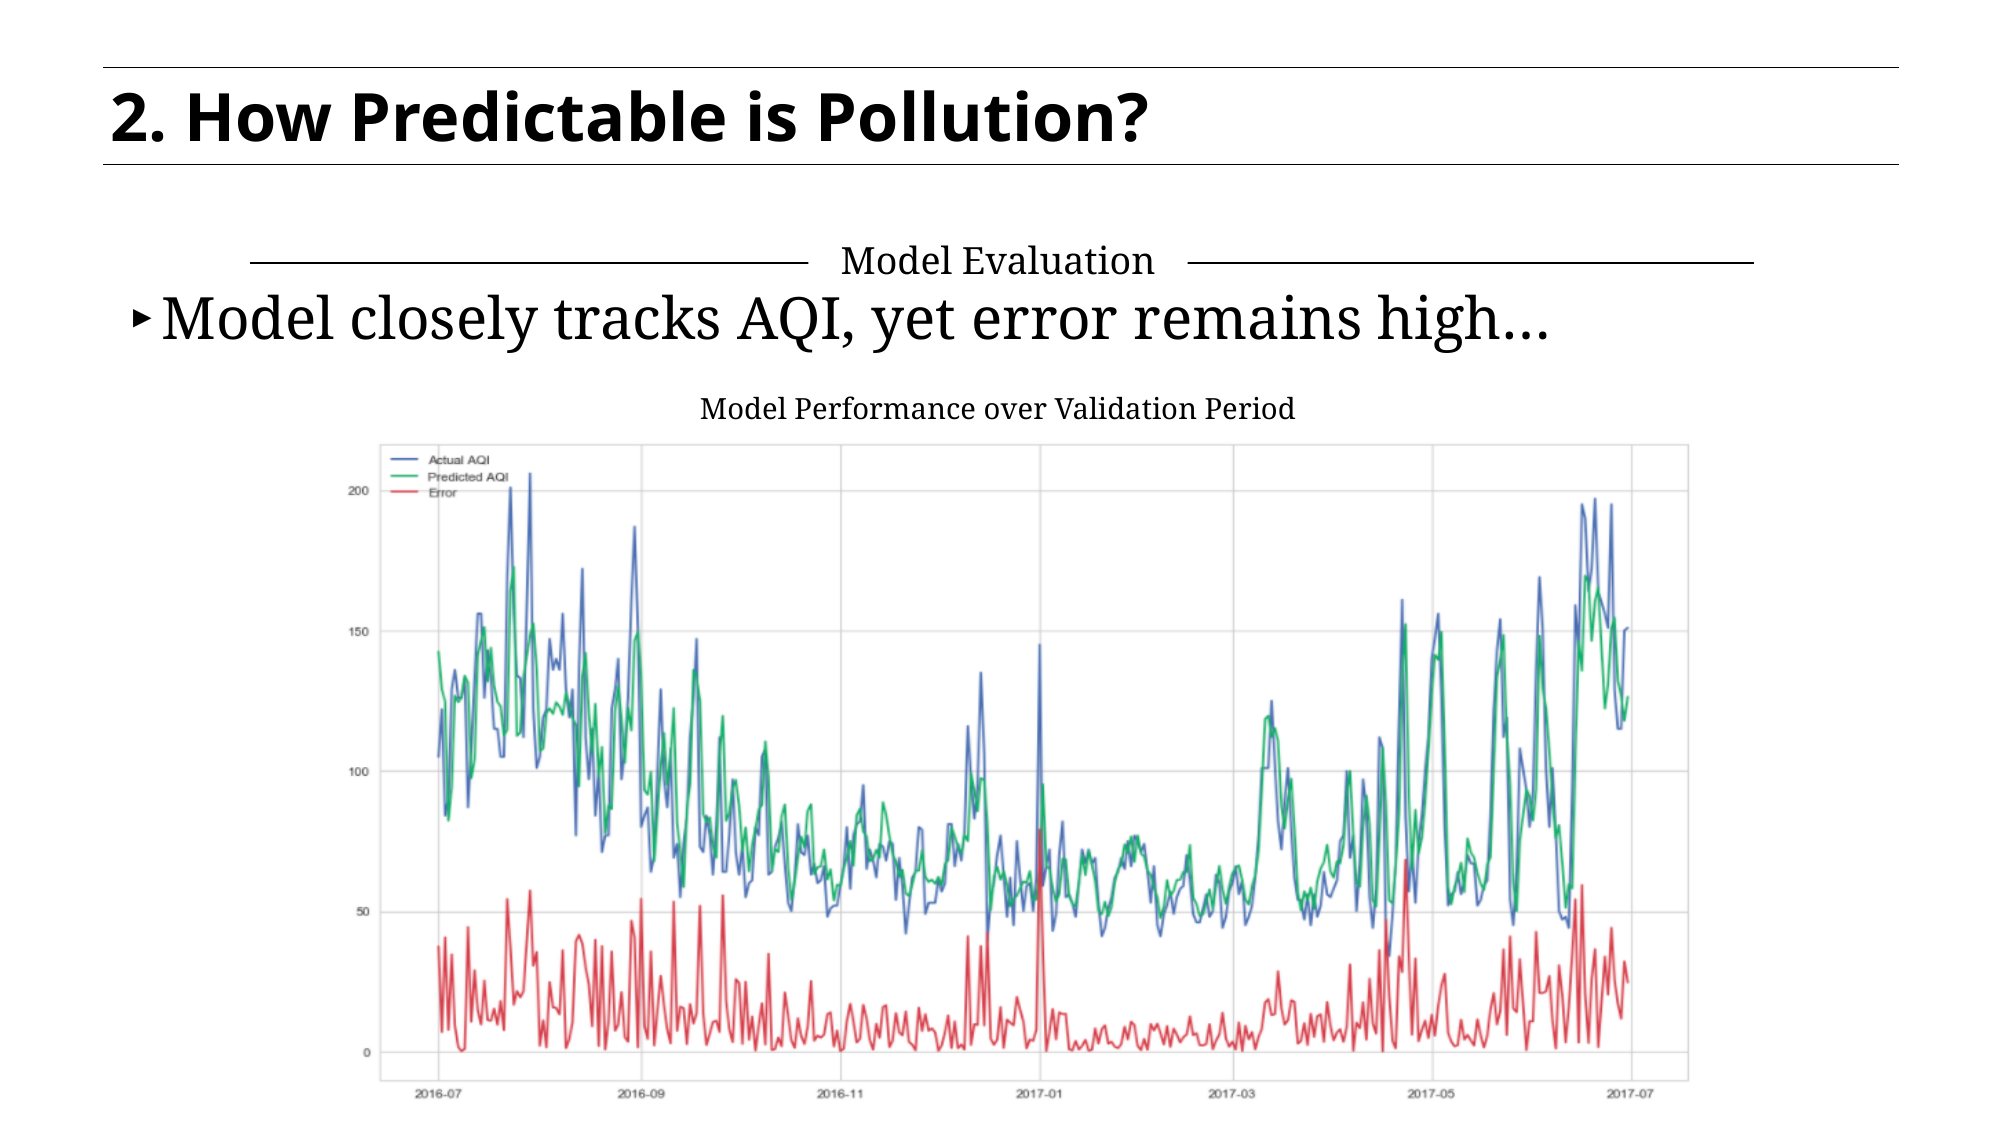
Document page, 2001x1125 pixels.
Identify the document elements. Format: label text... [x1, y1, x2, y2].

text_box [102, 292, 332, 1014]
text_box Model Evaluation [808, 263, 1188, 289]
text_box Model Performance over Validation Period [555, 382, 1441, 433]
text_box Model Evaluation [808, 229, 1188, 262]
text_box 2. How Predictable is Pollution? [109, 74, 1887, 146]
text_box Model closely tracks AQI, yet error remains high… [127, 289, 1924, 1011]
picture [332, 437, 1714, 1110]
